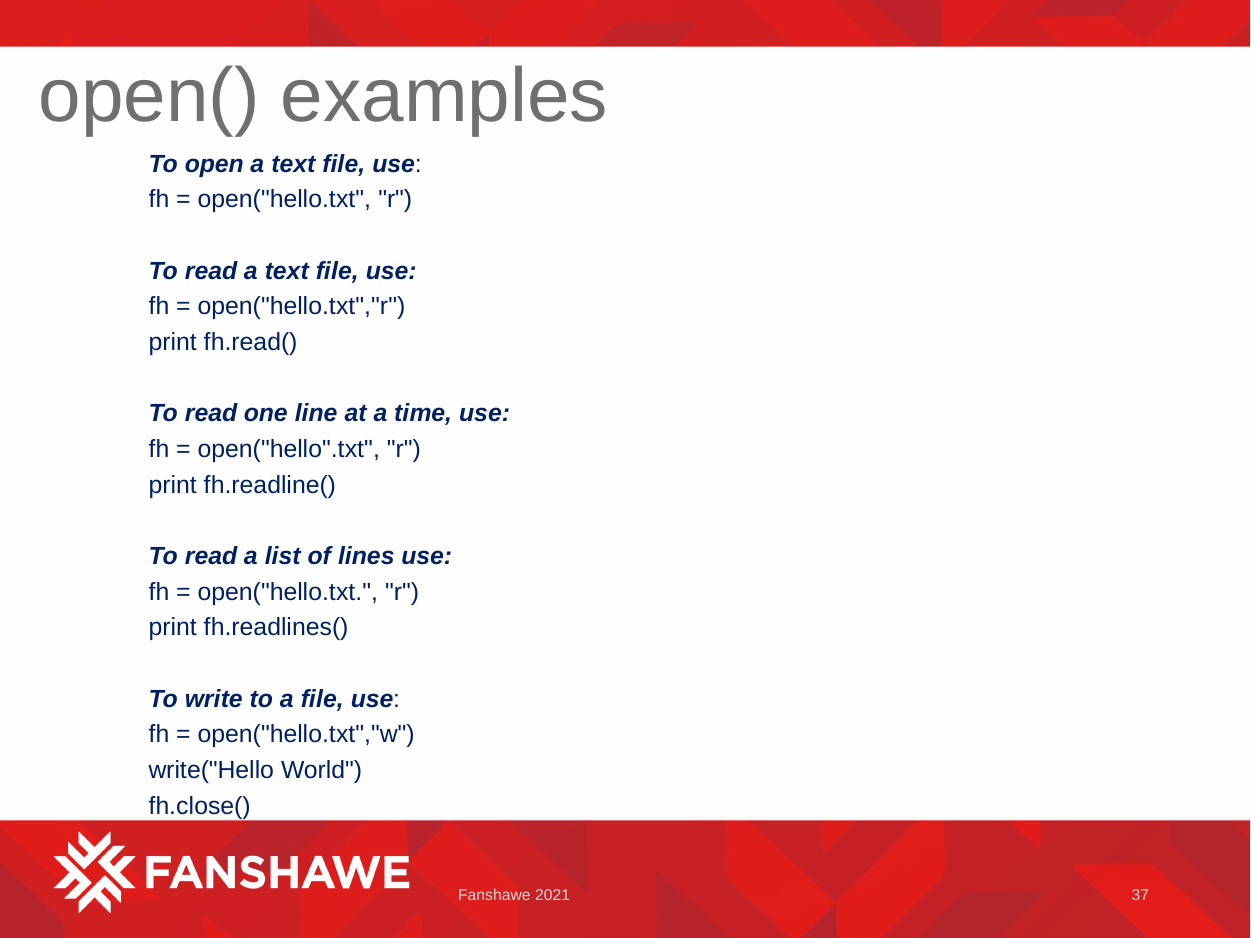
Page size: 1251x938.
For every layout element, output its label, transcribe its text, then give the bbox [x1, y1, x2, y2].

slide_number Fanshawe 2021 [443, 868, 606, 919]
list To open a text file, use: fh = open("hello.txt", "r") To read a text file, use: fh = open("hello.txt","r") print fh.read() To read one line at a time, use: fh = open("hello".txt", "r") print fh.readline() To read a list of lines use: fh = open("hello.txt.", "r") print fh.readlines() To write to a file, use: fh = open("hello.txt","w") write("Hello World") fh.close() [133, 133, 1227, 835]
picture [0, 0, 1251, 938]
title open() examples [23, 49, 1230, 145]
slide_number 37 [1066, 868, 1165, 919]
